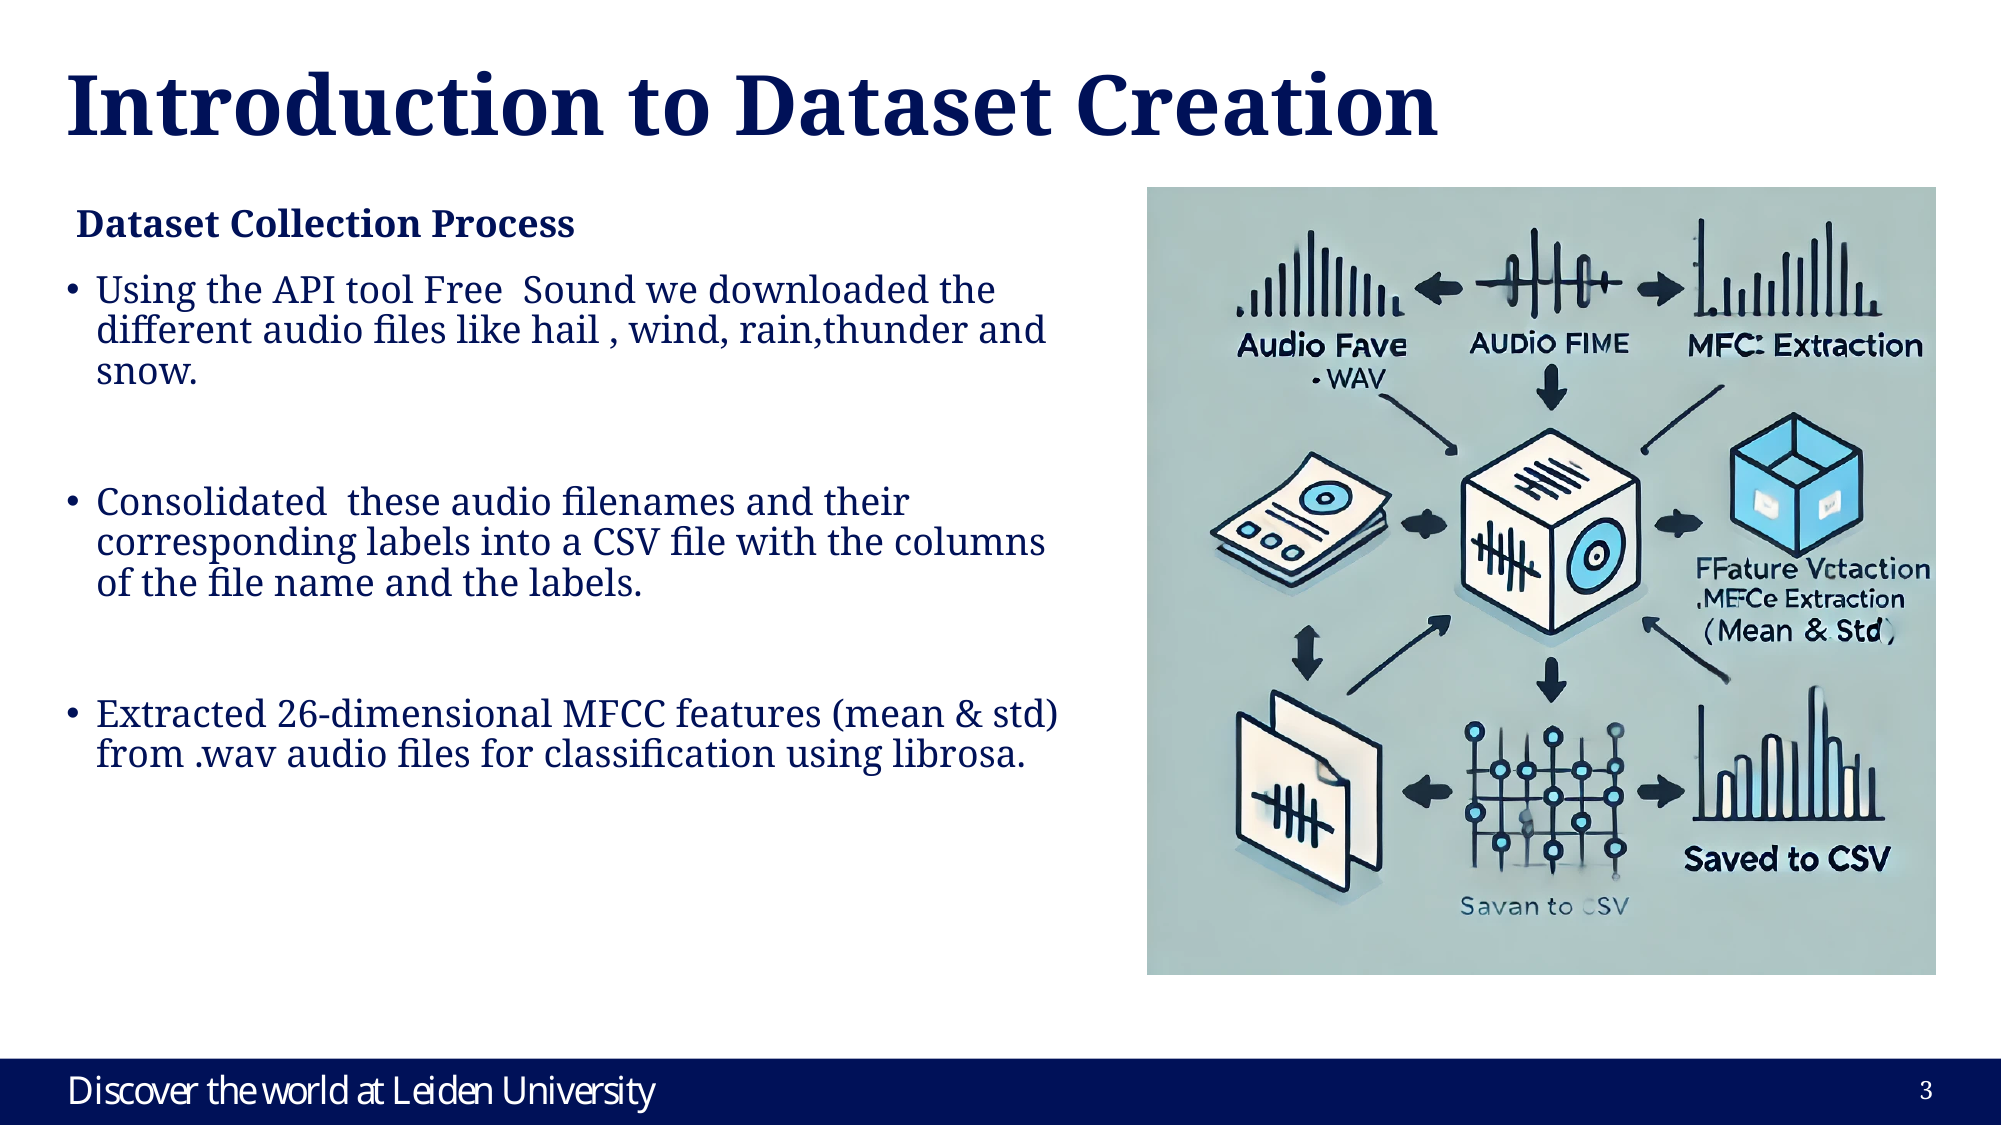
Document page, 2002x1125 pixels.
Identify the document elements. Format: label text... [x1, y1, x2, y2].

list Dataset Collection Process Using the API tool Free Sound we downloaded the different audio files like hail , wind, rain,thunder and snow. Consolidated these audio filenames and their corresponding labels into a CSV file with the columns of the file name and the labels. Extracted 26-dimensional MFCC features (mean & std) from .wav audio files for classification using librosa. [66, 205, 1088, 993]
slide_number 2 [1498, 1061, 1949, 1122]
title Introduction to Dataset Creation [66, 66, 1935, 138]
picture [1147, 187, 1936, 976]
